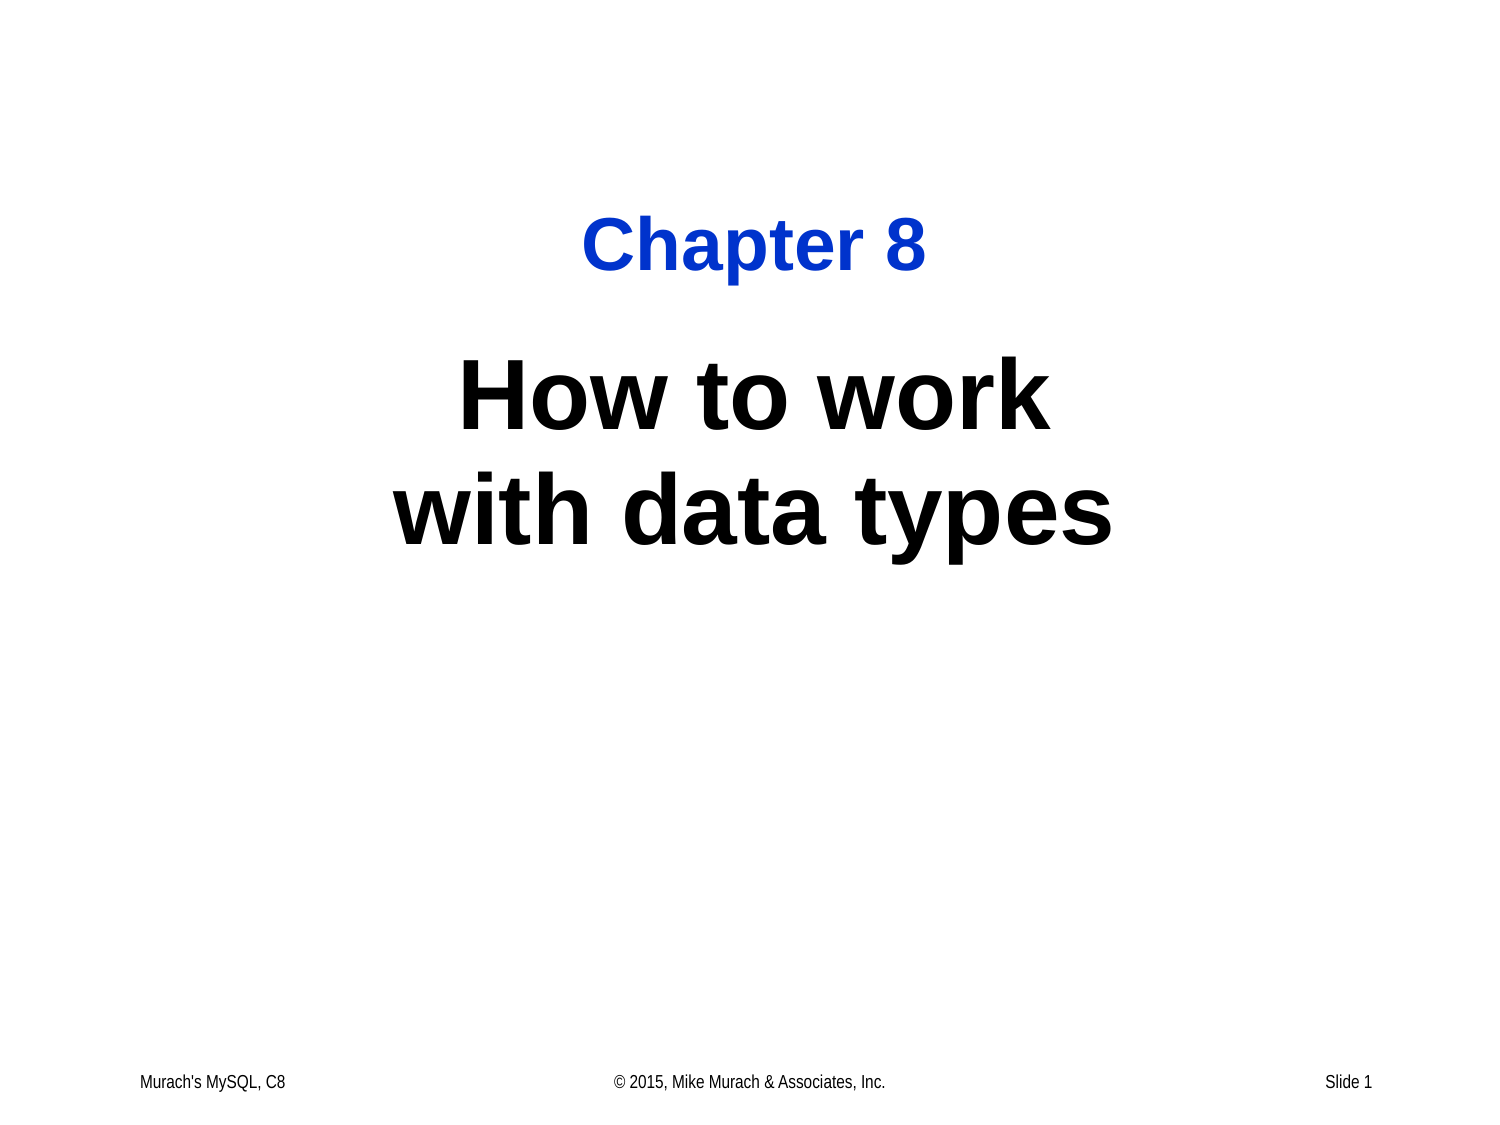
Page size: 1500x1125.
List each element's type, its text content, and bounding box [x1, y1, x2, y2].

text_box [149, 199, 1358, 579]
footer © 2015, Mike Murach & Associates, Inc. [474, 1024, 1026, 1101]
slide_number Slide 1 [1074, 1024, 1388, 1101]
slide_number Murach's MySQL, C8 [124, 1024, 451, 1101]
